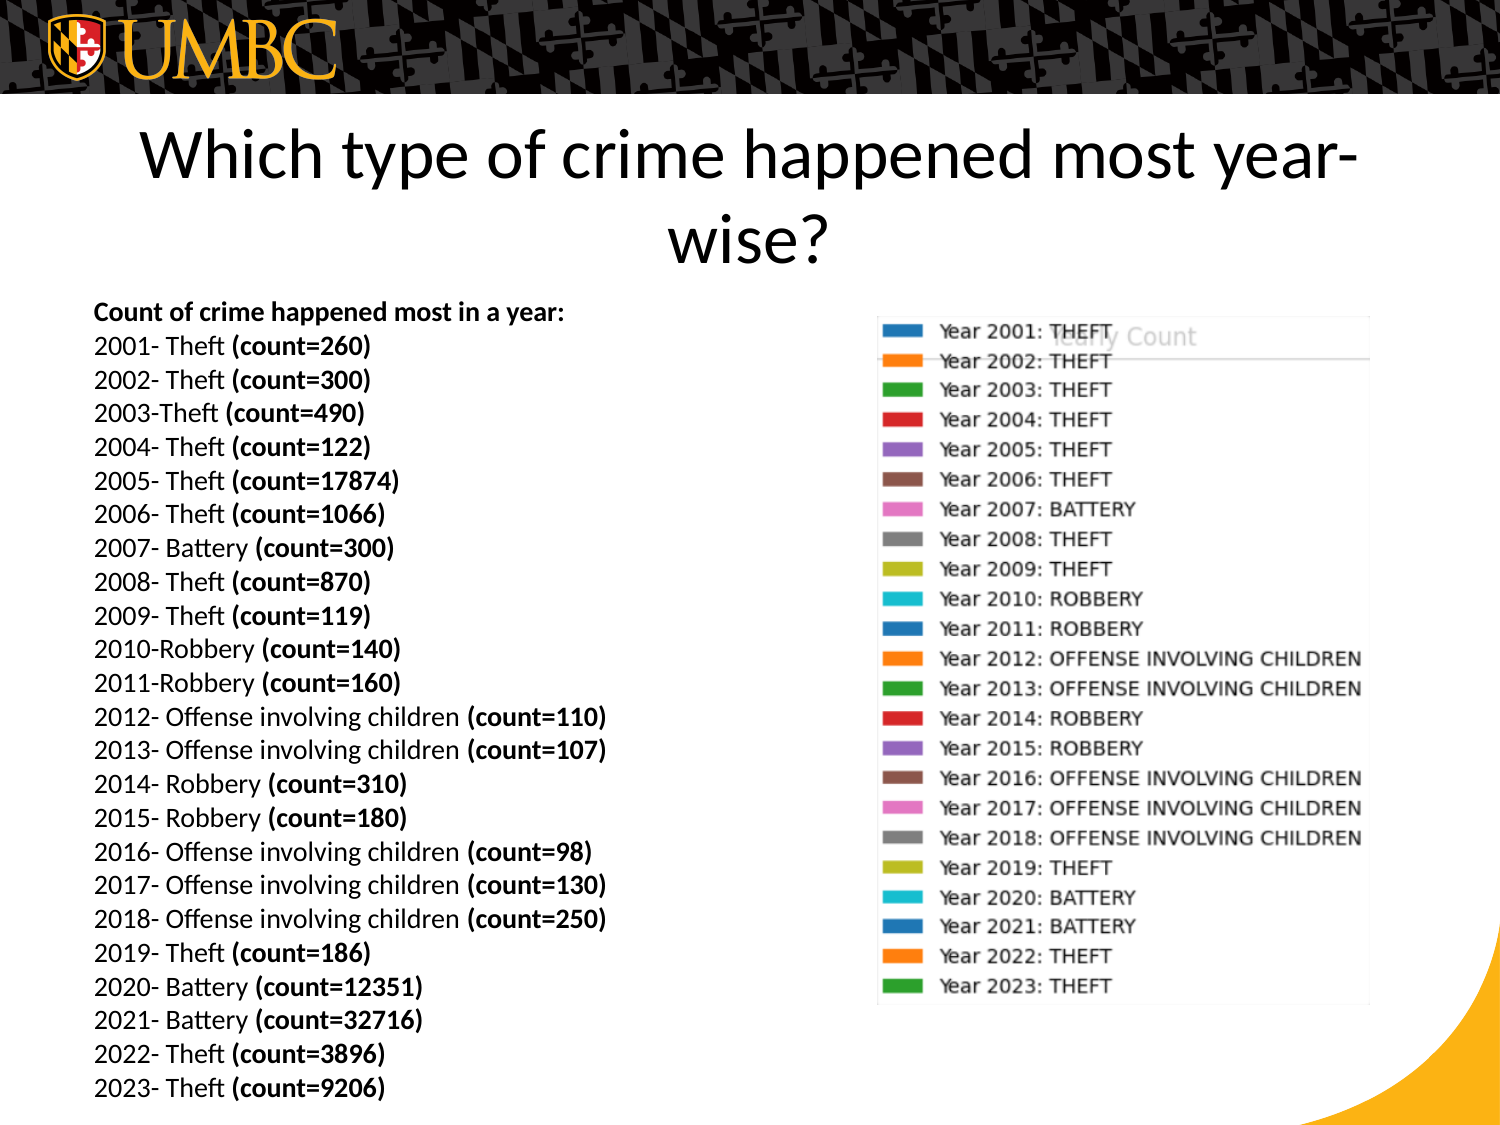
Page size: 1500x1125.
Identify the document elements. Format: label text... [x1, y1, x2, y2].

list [876, 316, 1370, 1006]
title Which type of crime happened most year-wise? [75, 98, 1425, 287]
text_box Count of crime happened most in a year: 2001- Theft (count=260) 2002- Theft (count=300) 2003-Theft (count=490) 2004- Theft (count=122) 2005- Theft (count=17874) 2006- Theft (count=1066) 2007- Battery (count=300) 2008- Theft (count=870) 2009- Theft (count=119) 2010-Robbery (count=140) 2011-Robbery (count=160) 2012- Offense involving children (count=110) 2013- Offense involving children (count=107) 2014- Robbery (count=310) 2015- Robbery (count=180) 2016- Offense involving children (count=98) 2017- Offense involving children (count=130) 2018- Offense involving children (count=250) 2019- Theft (count=186) 2020- Battery (count=12351) 2021- Battery (count=32716) 2022- Theft (count=3896) 2023- Theft (count=9206) [79, 286, 622, 1111]
picture [1299, 921, 1500, 1125]
picture [0, 0, 1500, 94]
